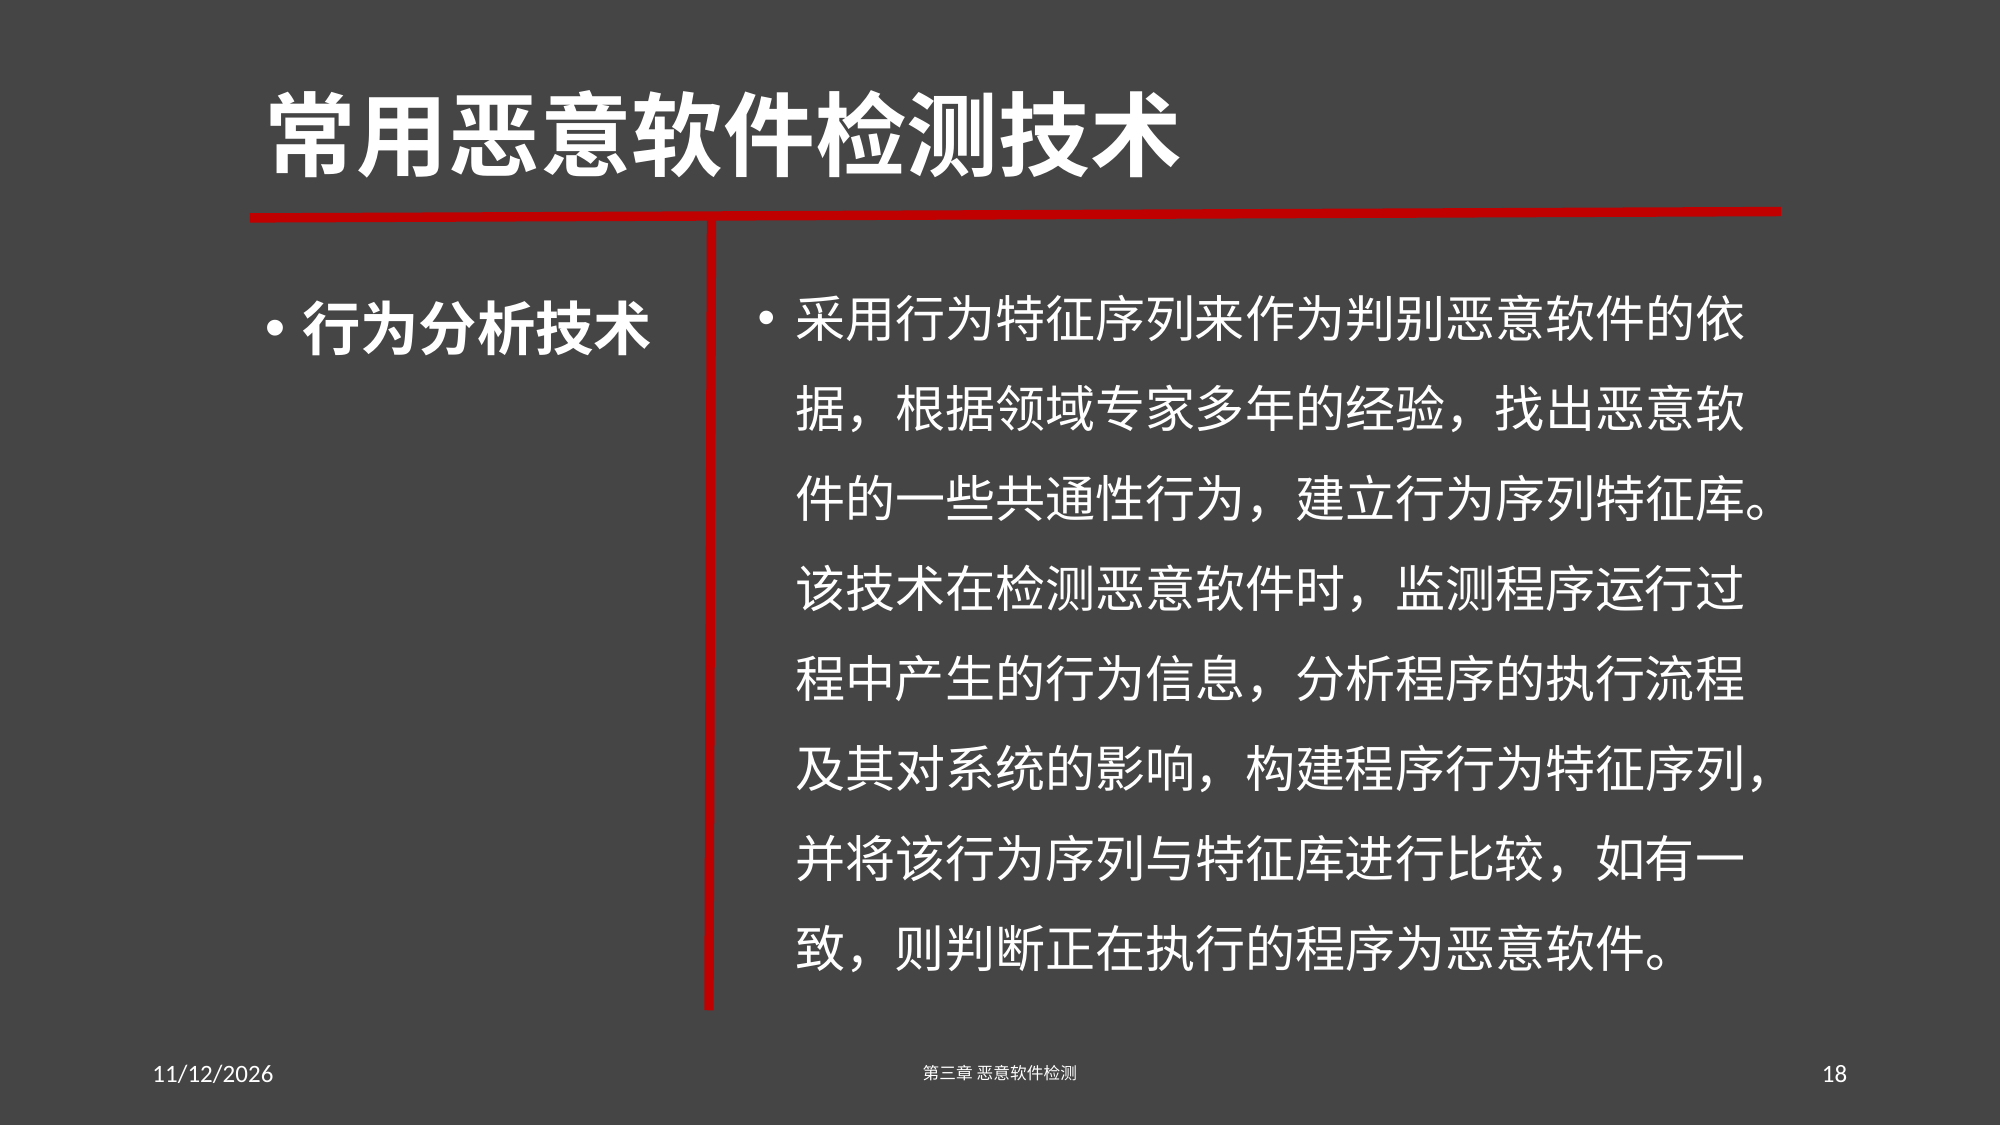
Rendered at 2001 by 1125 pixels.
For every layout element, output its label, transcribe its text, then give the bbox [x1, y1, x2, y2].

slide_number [137, 1042, 588, 1103]
slide_number 18 [1412, 1042, 1863, 1103]
title 常用恶意软件检测技术 [249, 30, 1782, 249]
footer 第三章 恶意软件检测 [662, 1042, 1338, 1103]
list 采用行为特征序列来作为判别恶意软件的依据，根据领域专家多年的经验，找出恶意软件的一些共通性行为，建立行为序列特征库。该技术在检测恶意软件时，监测程序运行过程中产生的行为信息，分析程序的执行流程及其对系统的影响，构建程序行为特征序列，并将该行为序列与特征库进行比较，如有一致，则判断正在执行的程序为恶意软件。 [742, 249, 1782, 1011]
list 行为分析技术 [249, 249, 678, 1011]
